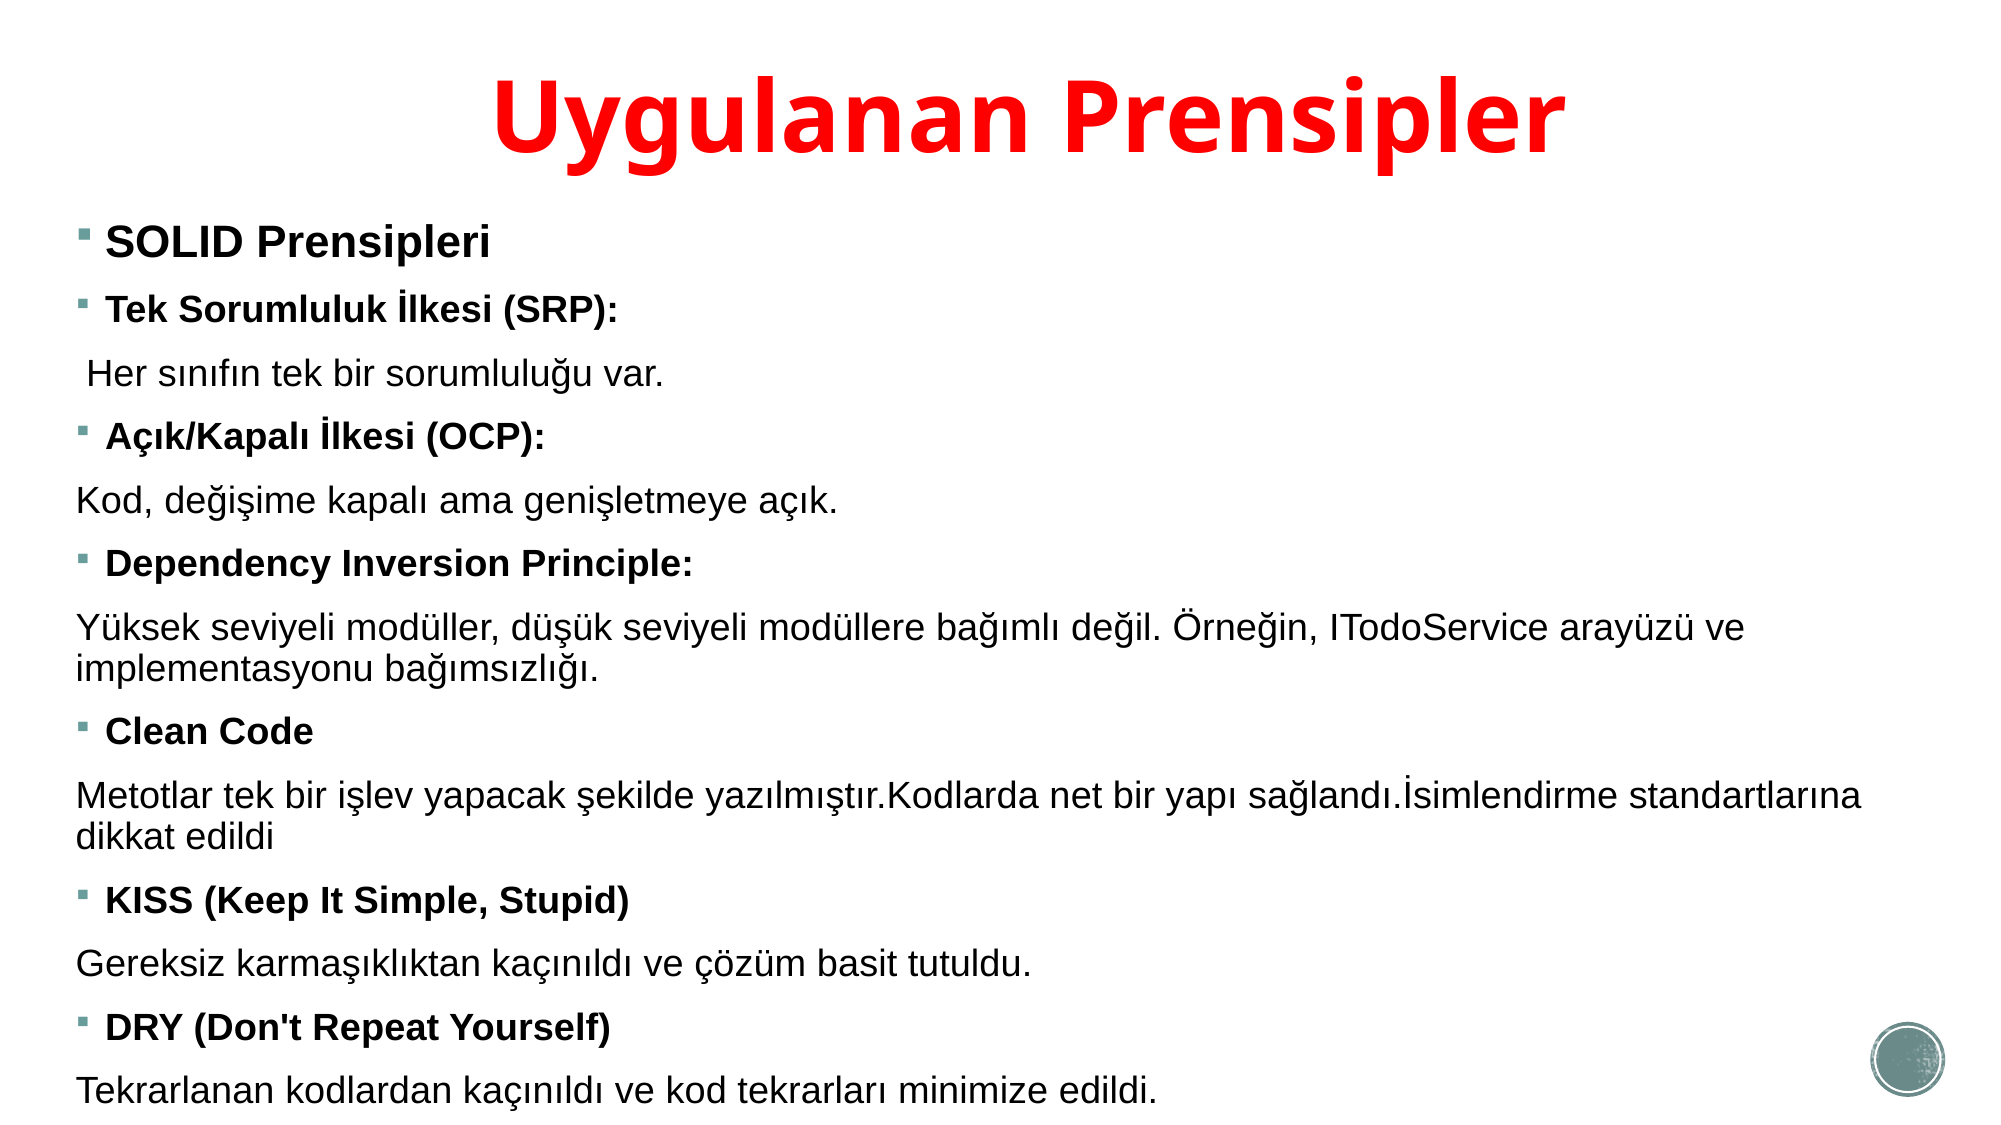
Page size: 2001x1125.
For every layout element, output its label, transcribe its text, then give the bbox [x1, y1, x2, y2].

title Uygulanan Prensipler [204, 47, 1855, 210]
list SOLID Prensipleri Tek Sorumluluk İlkesi (SRP): Her sınıfın tek bir sorumluluğu var. Açık/Kapalı İlkesi (OCP): Kod, değişime kapalı ama genişletmeye açık. Dependency Inversion Principle: Yüksek seviyeli modüller, düşük seviyeli modüllere bağımlı değil. Örneğin, ITodoService arayüzü ve implementasyonu bağımsızlığı. Clean Code Metotlar tek bir işlev yapacak şekilde yazılmıştır.Kodlarda net bir yapı sağlandı.İsimlendirme standartlarına dikkat edildi KISS (Keep It Simple, Stupid) Gereksiz karmaşıklıktan kaçınıldı ve çözüm basit tutuldu. DRY (Don't Repeat Yourself) Tekrarlanan kodlardan kaçınıldı ve kod tekrarları minimize edildi. [60, 210, 1972, 1125]
